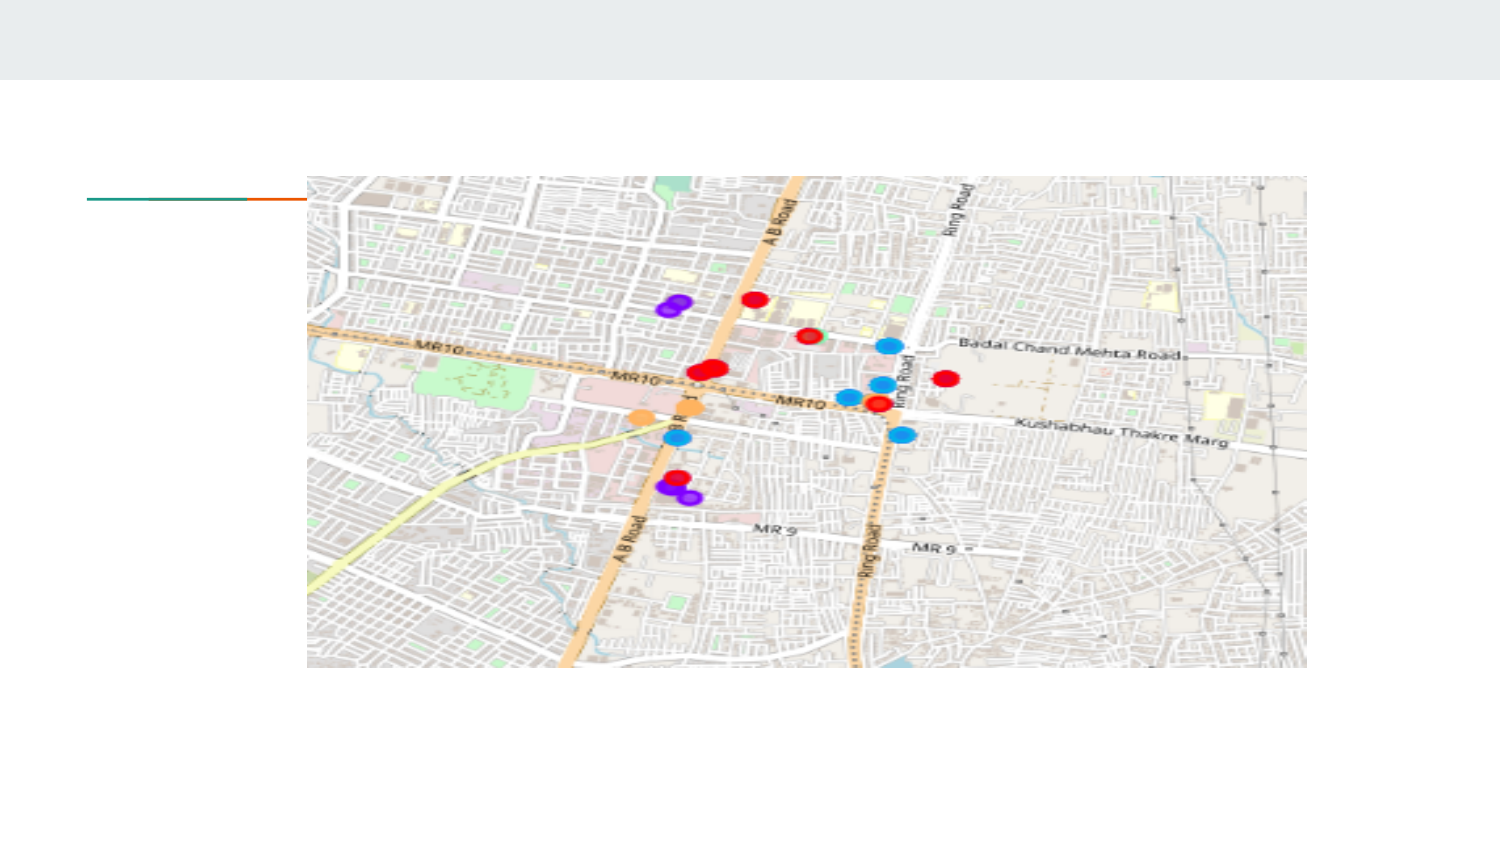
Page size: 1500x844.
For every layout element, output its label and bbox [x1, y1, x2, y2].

picture [307, 176, 1307, 668]
